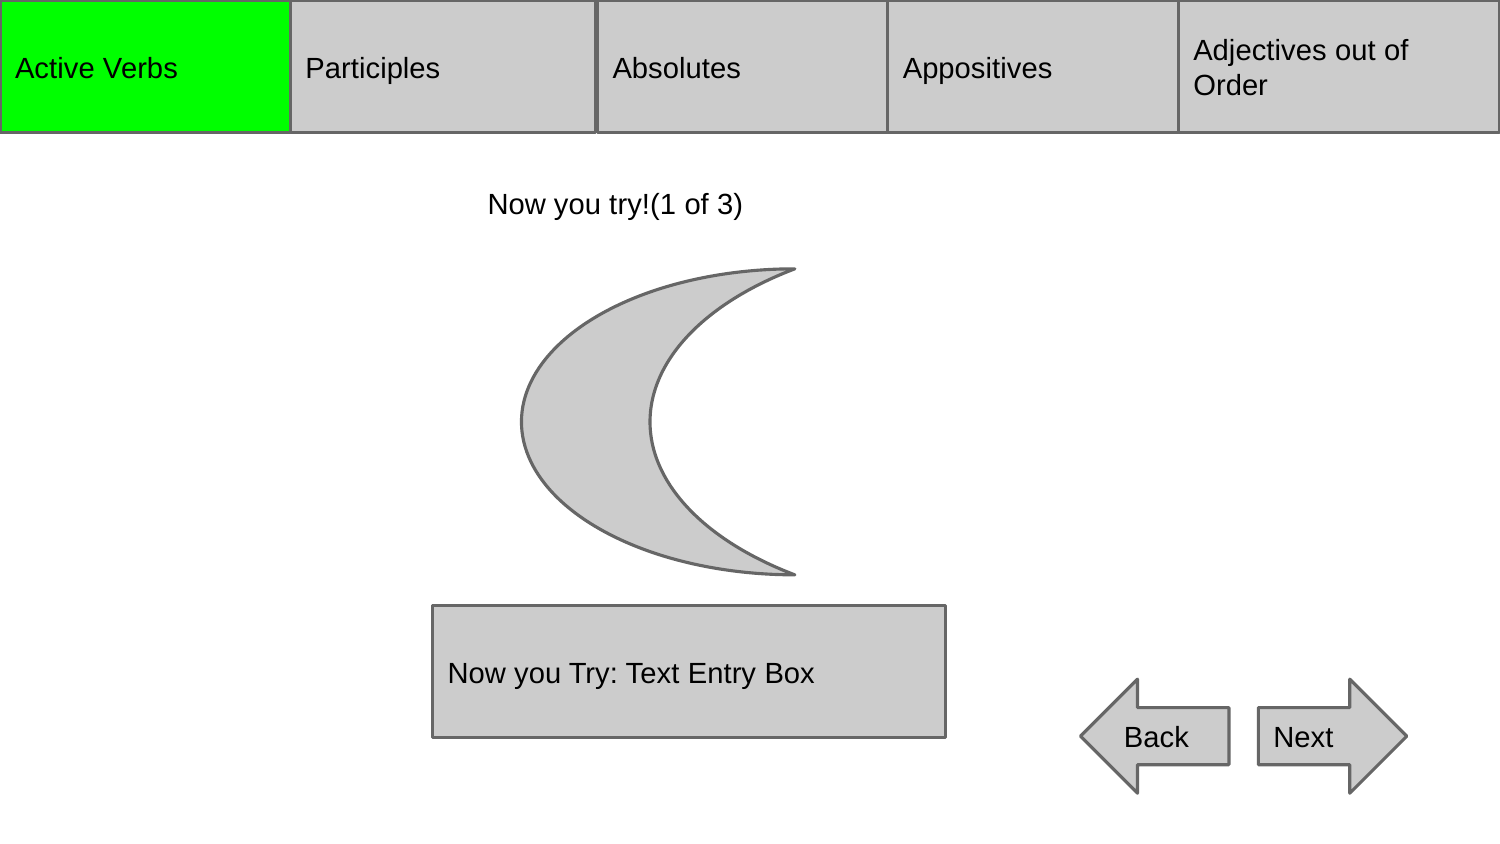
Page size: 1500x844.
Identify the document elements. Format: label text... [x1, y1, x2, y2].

text_box [521, 268, 795, 575]
text_box Active Verbs [0, 0, 290, 133]
text_box Now you Try: Text Entry Box [432, 605, 946, 738]
text_box Absolutes [597, 0, 887, 133]
text_box Back [1080, 679, 1229, 794]
text_box Participles [290, 0, 596, 133]
text_box Now you try!(1 of 3) [472, 170, 917, 251]
text_box Appositives [887, 0, 1178, 133]
text_box Adjectives out of Order [1178, 0, 1500, 133]
text_box Next [1258, 679, 1407, 794]
